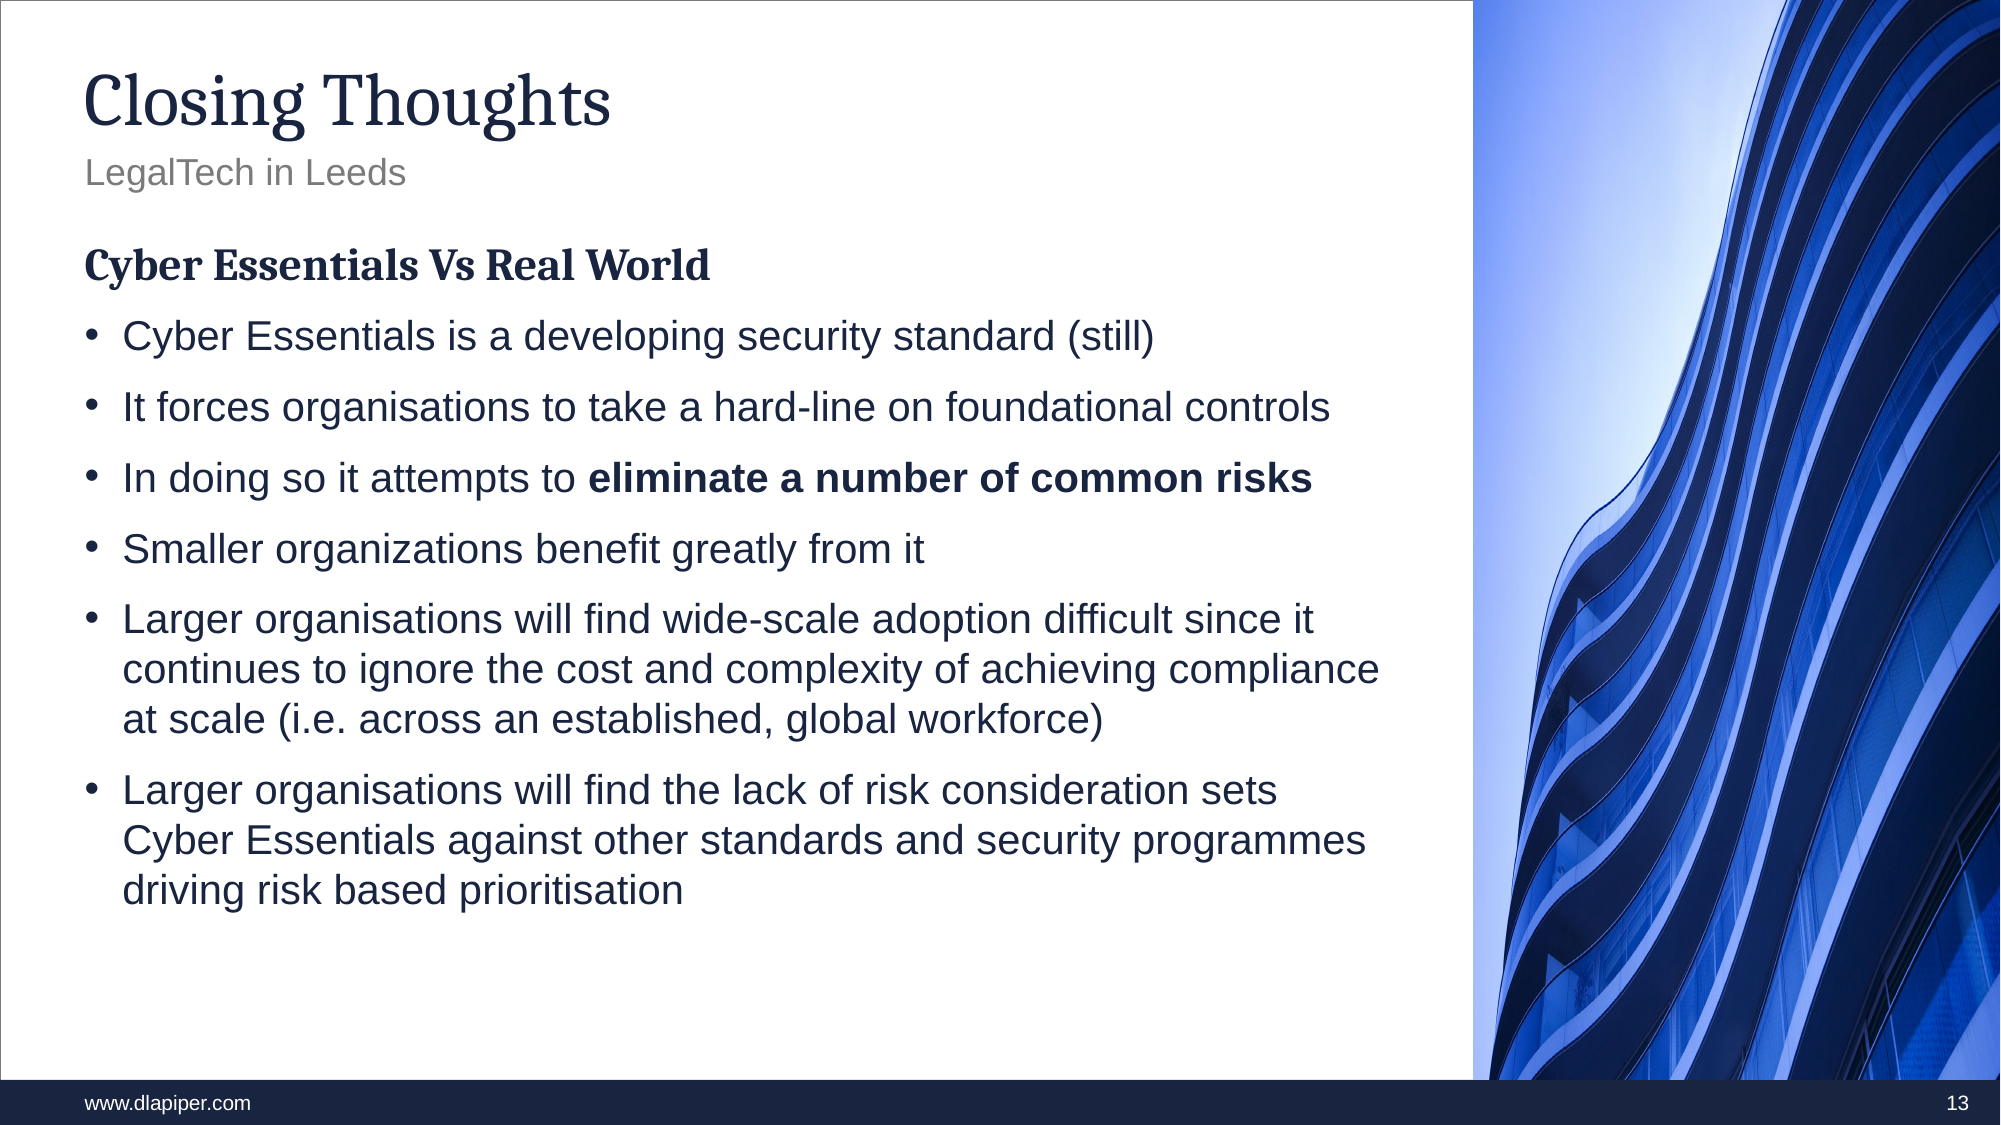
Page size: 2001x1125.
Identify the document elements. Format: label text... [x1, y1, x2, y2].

slide_number 13 [1915, 1080, 2000, 1125]
list LegalTech in Leeds [84, 156, 1297, 187]
picture [1473, 0, 2000, 1080]
list Cyber Essentials Vs Real World [84, 234, 1297, 307]
list Cyber Essentials is a developing security standard (still) It forces organisations to take a hard-line on foundational controls In doing so it attempts to eliminate a number of common risks Smaller organizations benefit greatly from it Larger organisations will find wide-scale adoption difficult since it continues to ignore the cost and complexity of achieving compliance at scale (i.e. across an established, global workforce) Larger organisations will find the lack of risk consideration sets Cyber Essentials against other standards and security programmes driving risk based prioritisation [84, 308, 1401, 1035]
title Closing Thoughts [84, 60, 1298, 156]
